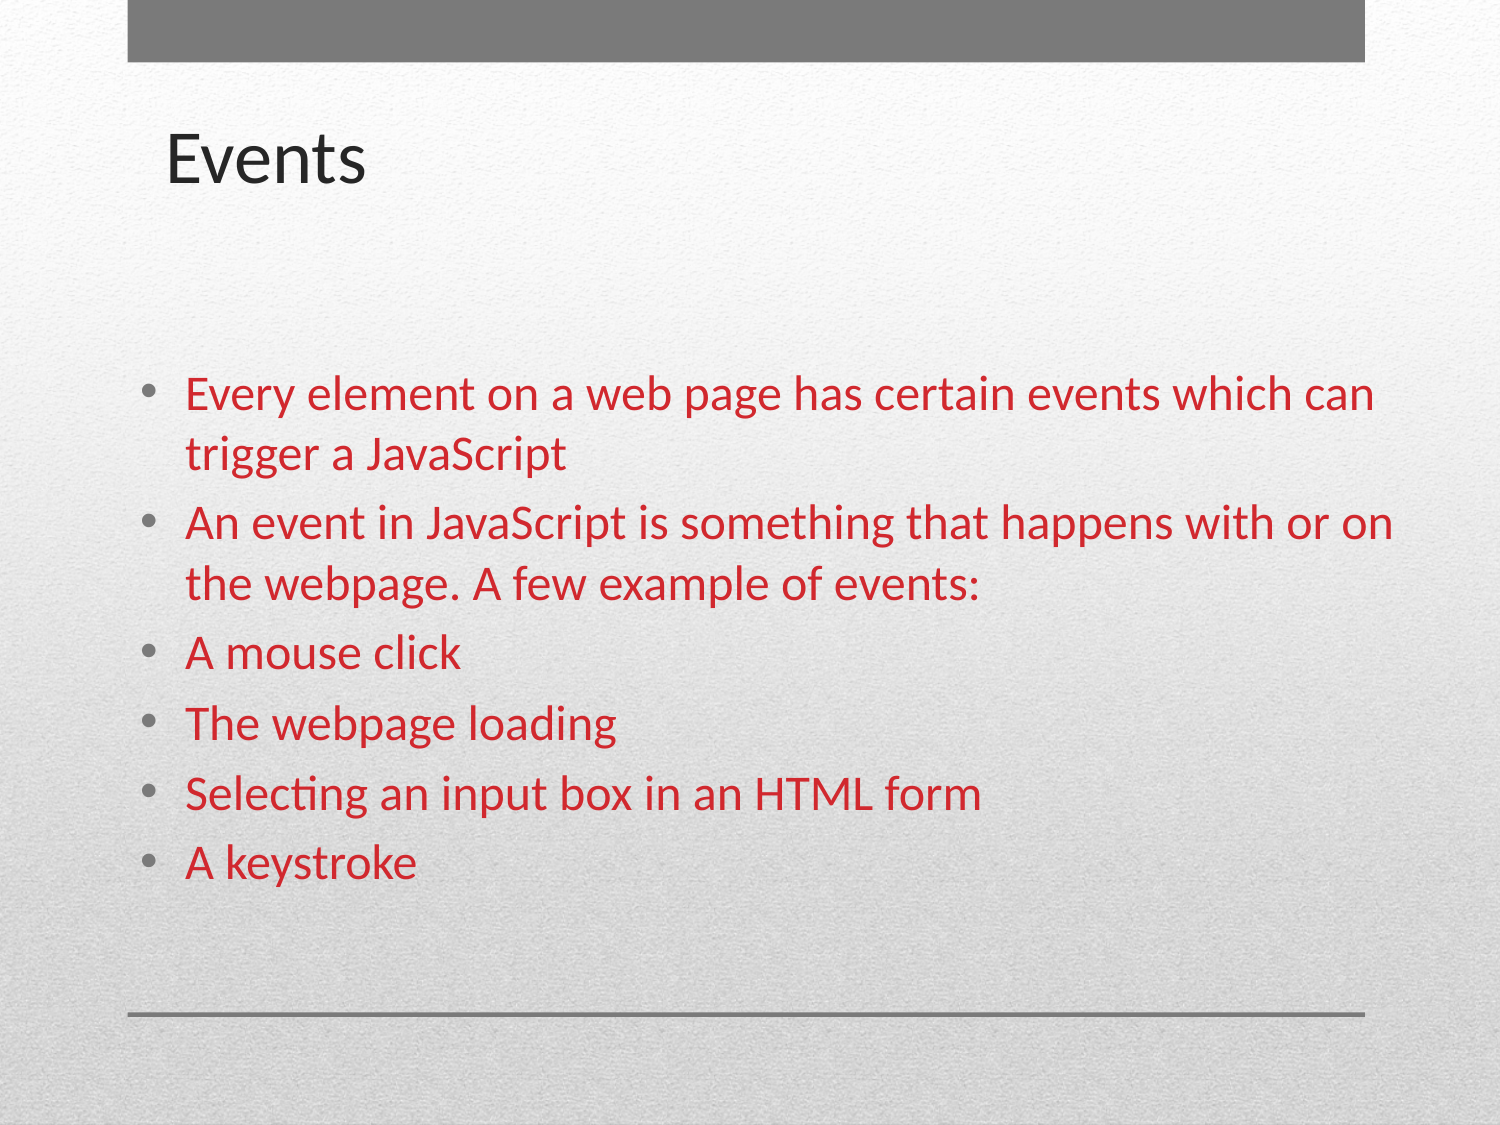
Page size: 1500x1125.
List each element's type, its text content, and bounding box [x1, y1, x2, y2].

list Every element on a web page has certain events which can trigger a JavaScript An event in JavaScript is something that happens with or on the webpage. A few example of events: A mouse click The webpage loading Selecting an input box in an HTML form A keystroke [125, 249, 1475, 1000]
title Events [150, 99, 1263, 207]
